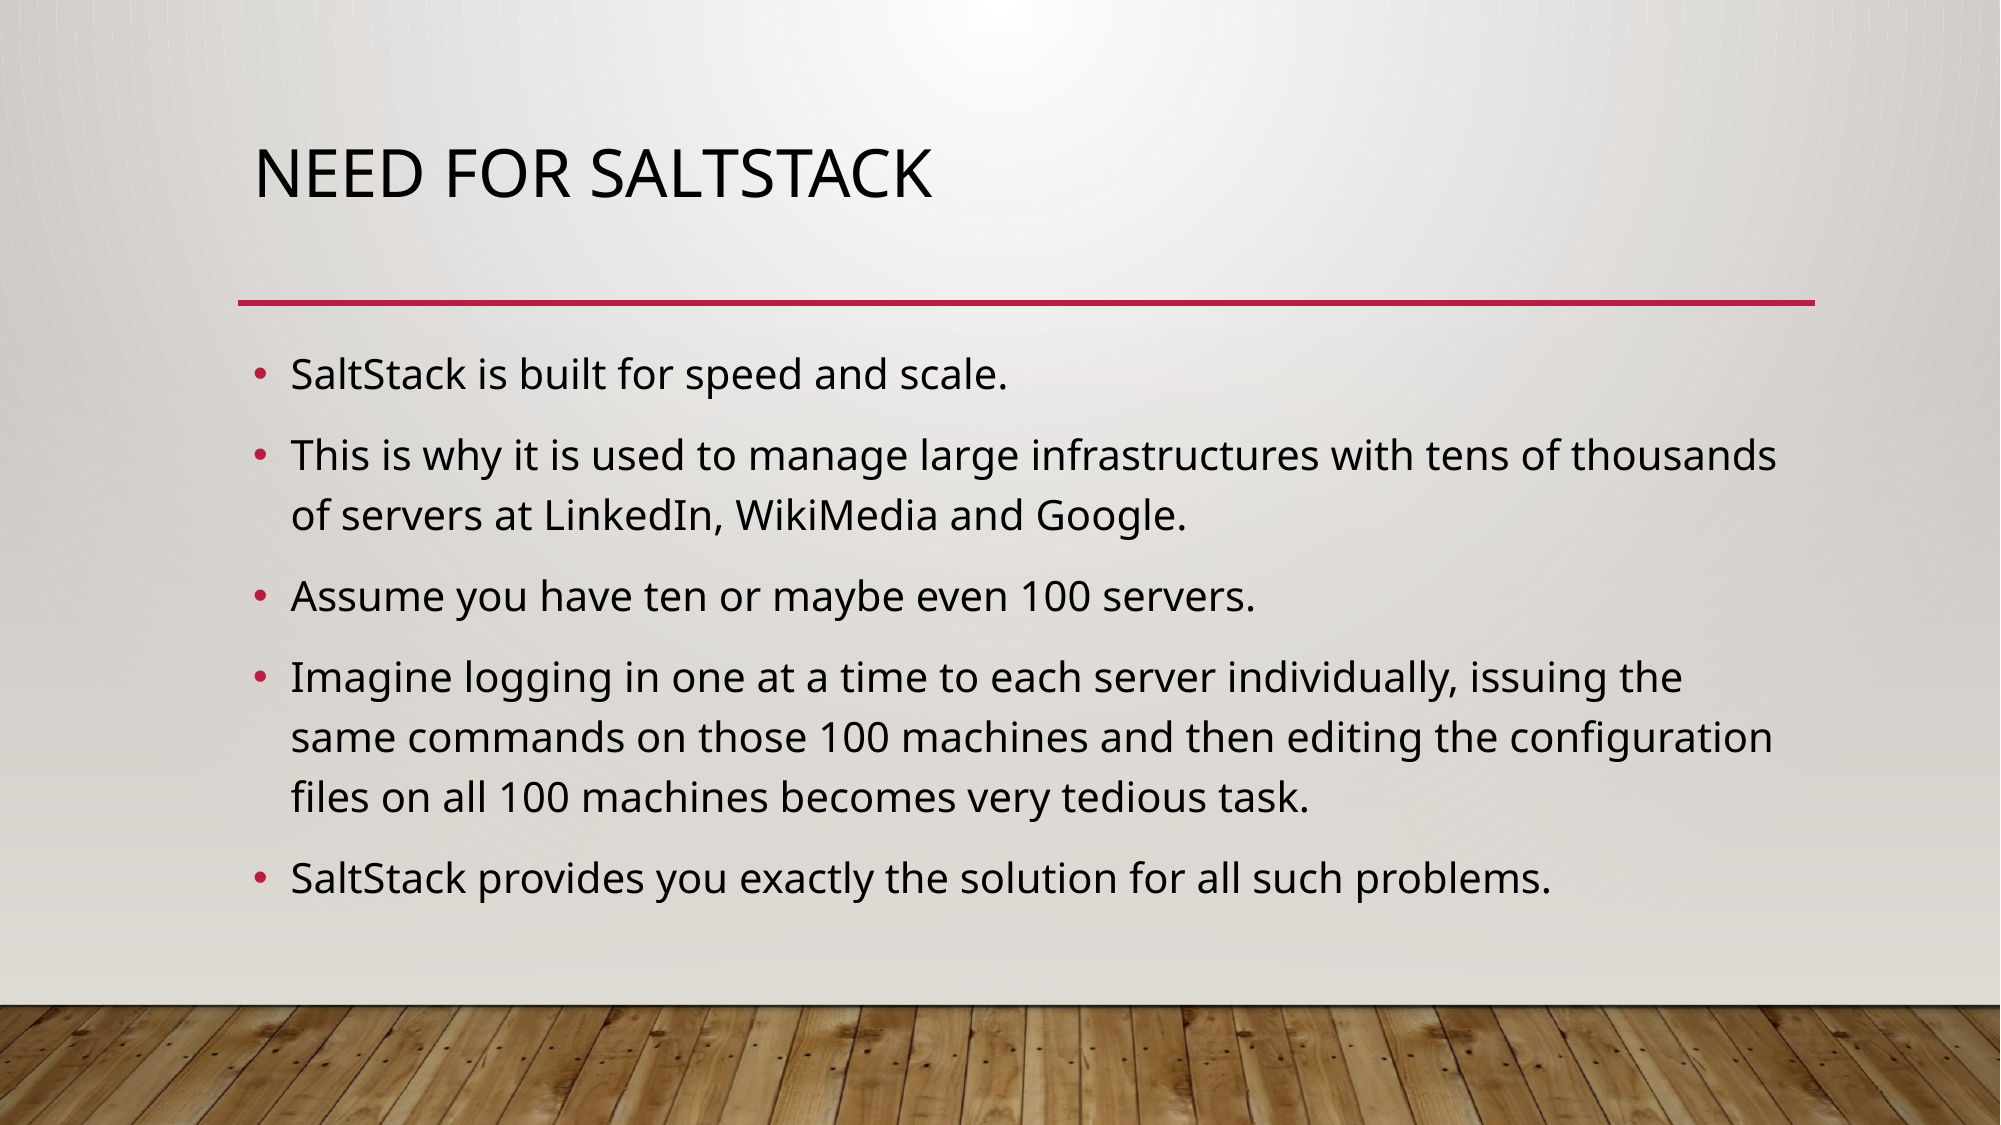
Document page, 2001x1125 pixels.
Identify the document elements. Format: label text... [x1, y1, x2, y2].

picture [0, 1005, 2000, 1125]
list SaltStack is built for speed and scale. This is why it is used to manage large infrastructures with tens of thousands of servers at LinkedIn, WikiMedia and Google. Assume you have ten or maybe even 100 servers. Imagine logging in one at a time to each server individually, issuing the same commands on those 100 machines and then editing the configuration files on all 100 machines becomes very tedious task. SaltStack provides you exactly the solution for all such problems. [238, 330, 1814, 970]
title Need for saltstack [238, 131, 1814, 305]
